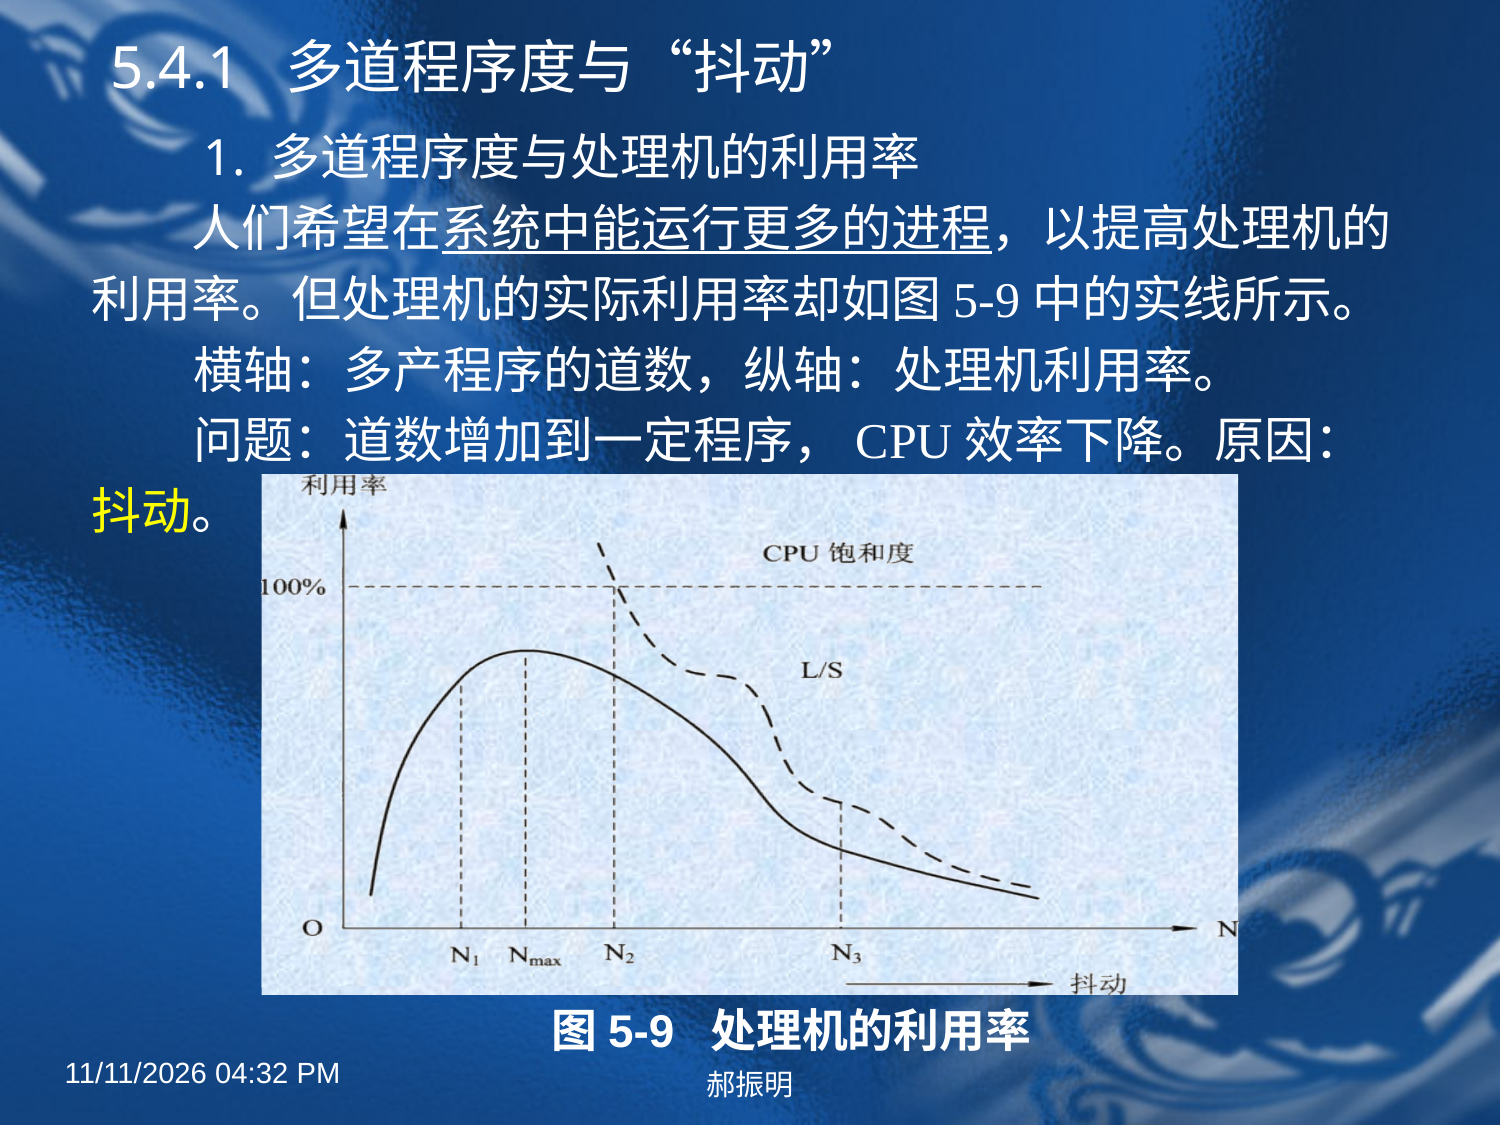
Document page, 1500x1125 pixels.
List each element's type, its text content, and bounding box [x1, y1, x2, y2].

picture [0, 0, 1500, 1125]
text_box 图5-9 处理机的利用率 [253, 994, 1329, 1073]
title 5.4.1 多道程序度与“抖动” [49, 37, 1451, 94]
footer 郝振明 [512, 1073, 988, 1103]
text_box 1. 多道程序度与处理机的利用率 人们希望在系统中能运行更多的进程，以提高处理机的利用率。但处理机的实际利用率却如图5-9中的实线所示。 横轴：多产程序的道数，纵轴：处理机利用率。 问题：道数增加到一定程序，CPU效率下降。原因：抖动。 [76, 107, 1424, 1018]
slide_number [49, 1046, 426, 1103]
